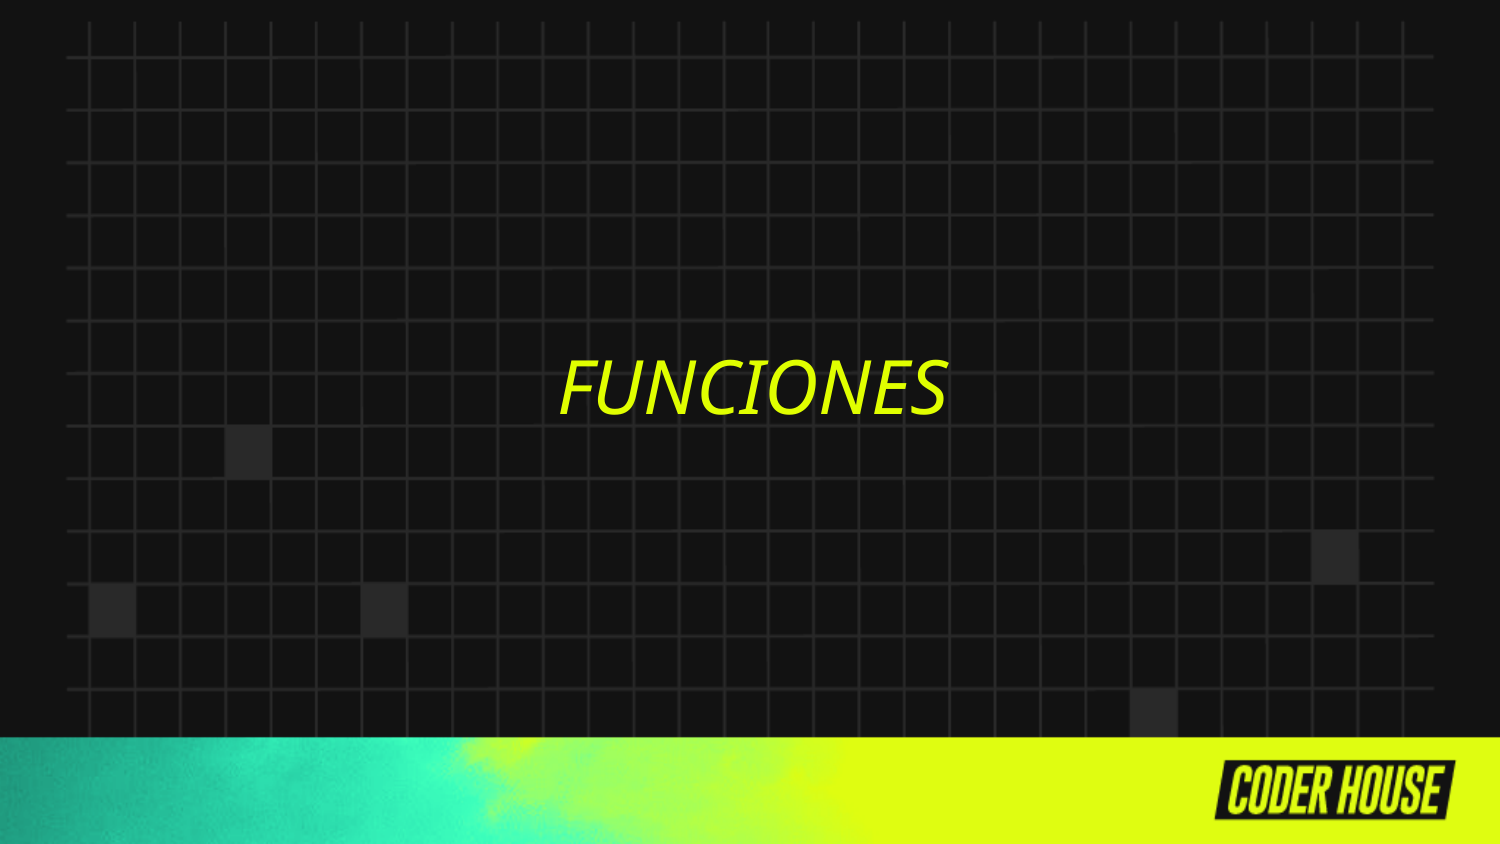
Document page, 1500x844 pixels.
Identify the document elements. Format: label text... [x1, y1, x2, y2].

text_box FUNCIONES [358, 303, 1147, 466]
picture [0, 0, 1500, 844]
